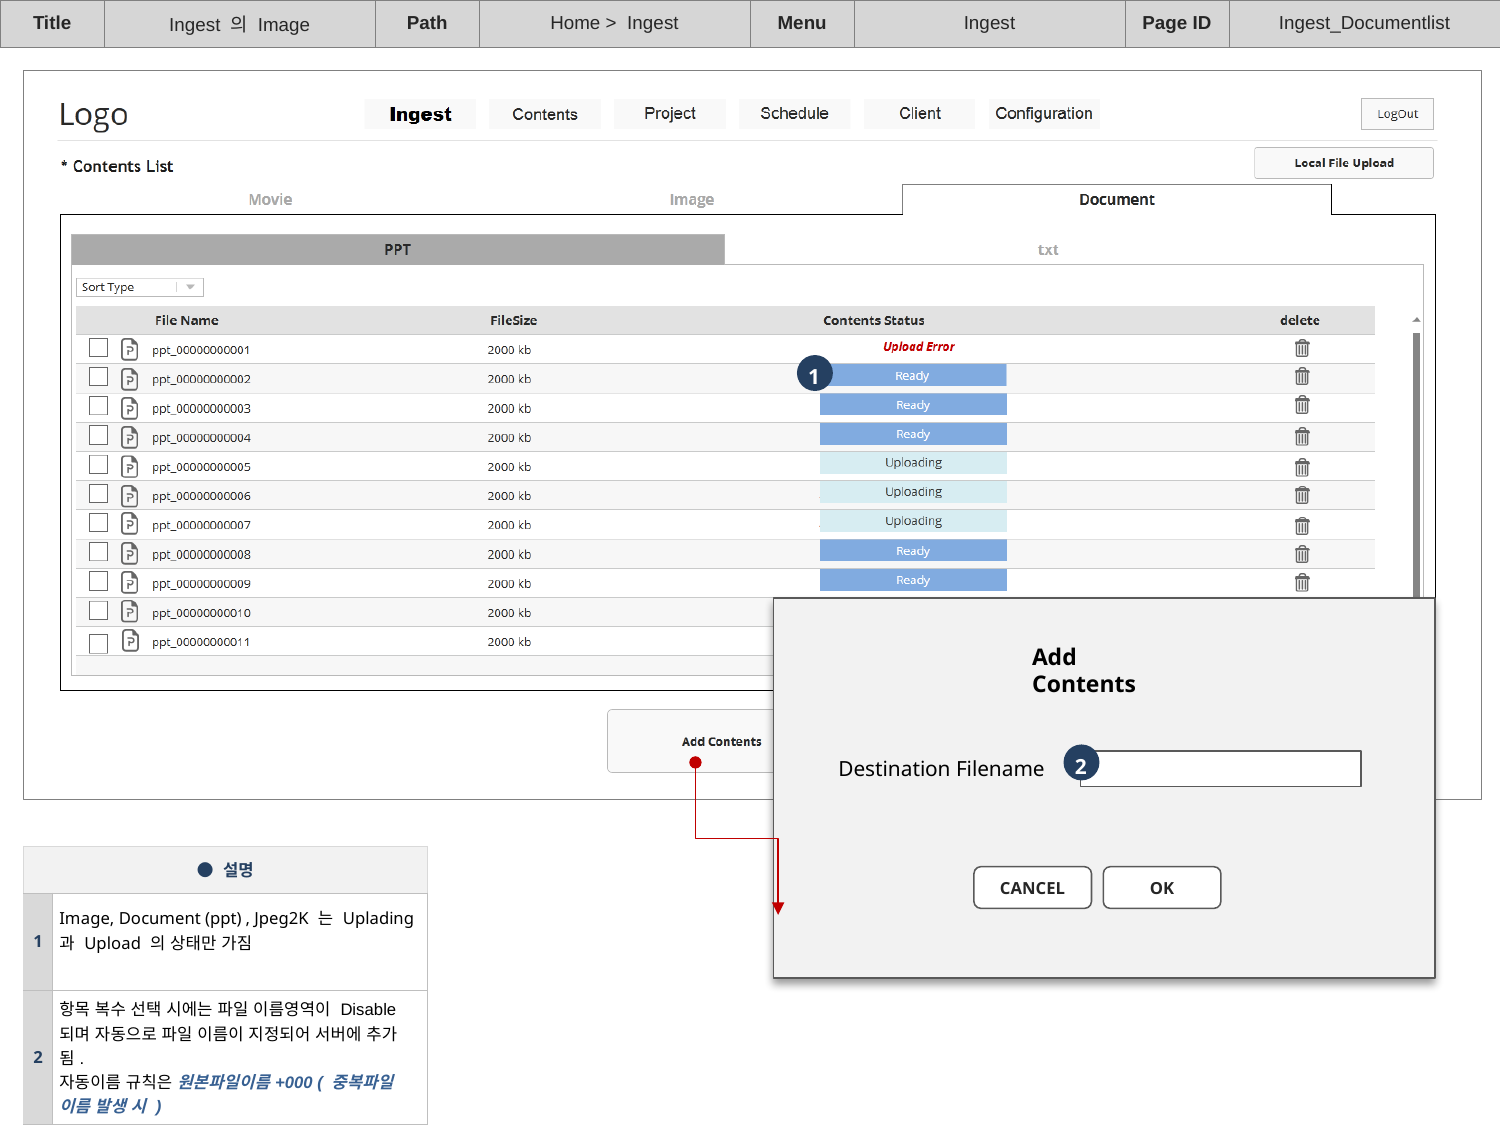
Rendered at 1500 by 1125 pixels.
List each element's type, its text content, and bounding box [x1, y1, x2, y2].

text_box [695, 597, 1436, 979]
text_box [793, 343, 857, 398]
table_header ● 설명 [24, 847, 427, 893]
table_cell 항목 복수 선택 시에는 파일 이름영역이 Disable 되며 자동으로 파일 이름이 지정되어 서버에 추가됨. 자동이름 규칙은 원본파일이름+000 ( 중복파일 이름 발생 시 ) [53, 991, 427, 1124]
table_header Ingest 의 Image [105, 1, 375, 47]
table_header Path [376, 1, 479, 47]
table_header Menu [751, 1, 854, 47]
table_header Title [1, 1, 104, 47]
table_cell 2 [24, 991, 52, 1124]
table_cell 1 [24, 894, 52, 990]
table_header Ingest [855, 1, 1125, 47]
picture [23, 70, 1482, 800]
table_header Ingest_Documentlist [1230, 1, 1500, 47]
table_header Home > Ingest [480, 1, 750, 47]
table_cell Image, Document (ppt) , Jpeg2K 는 Uplading 과 Upload 의 상태만 가짐 [53, 894, 427, 990]
table_header Page ID [1126, 1, 1229, 47]
